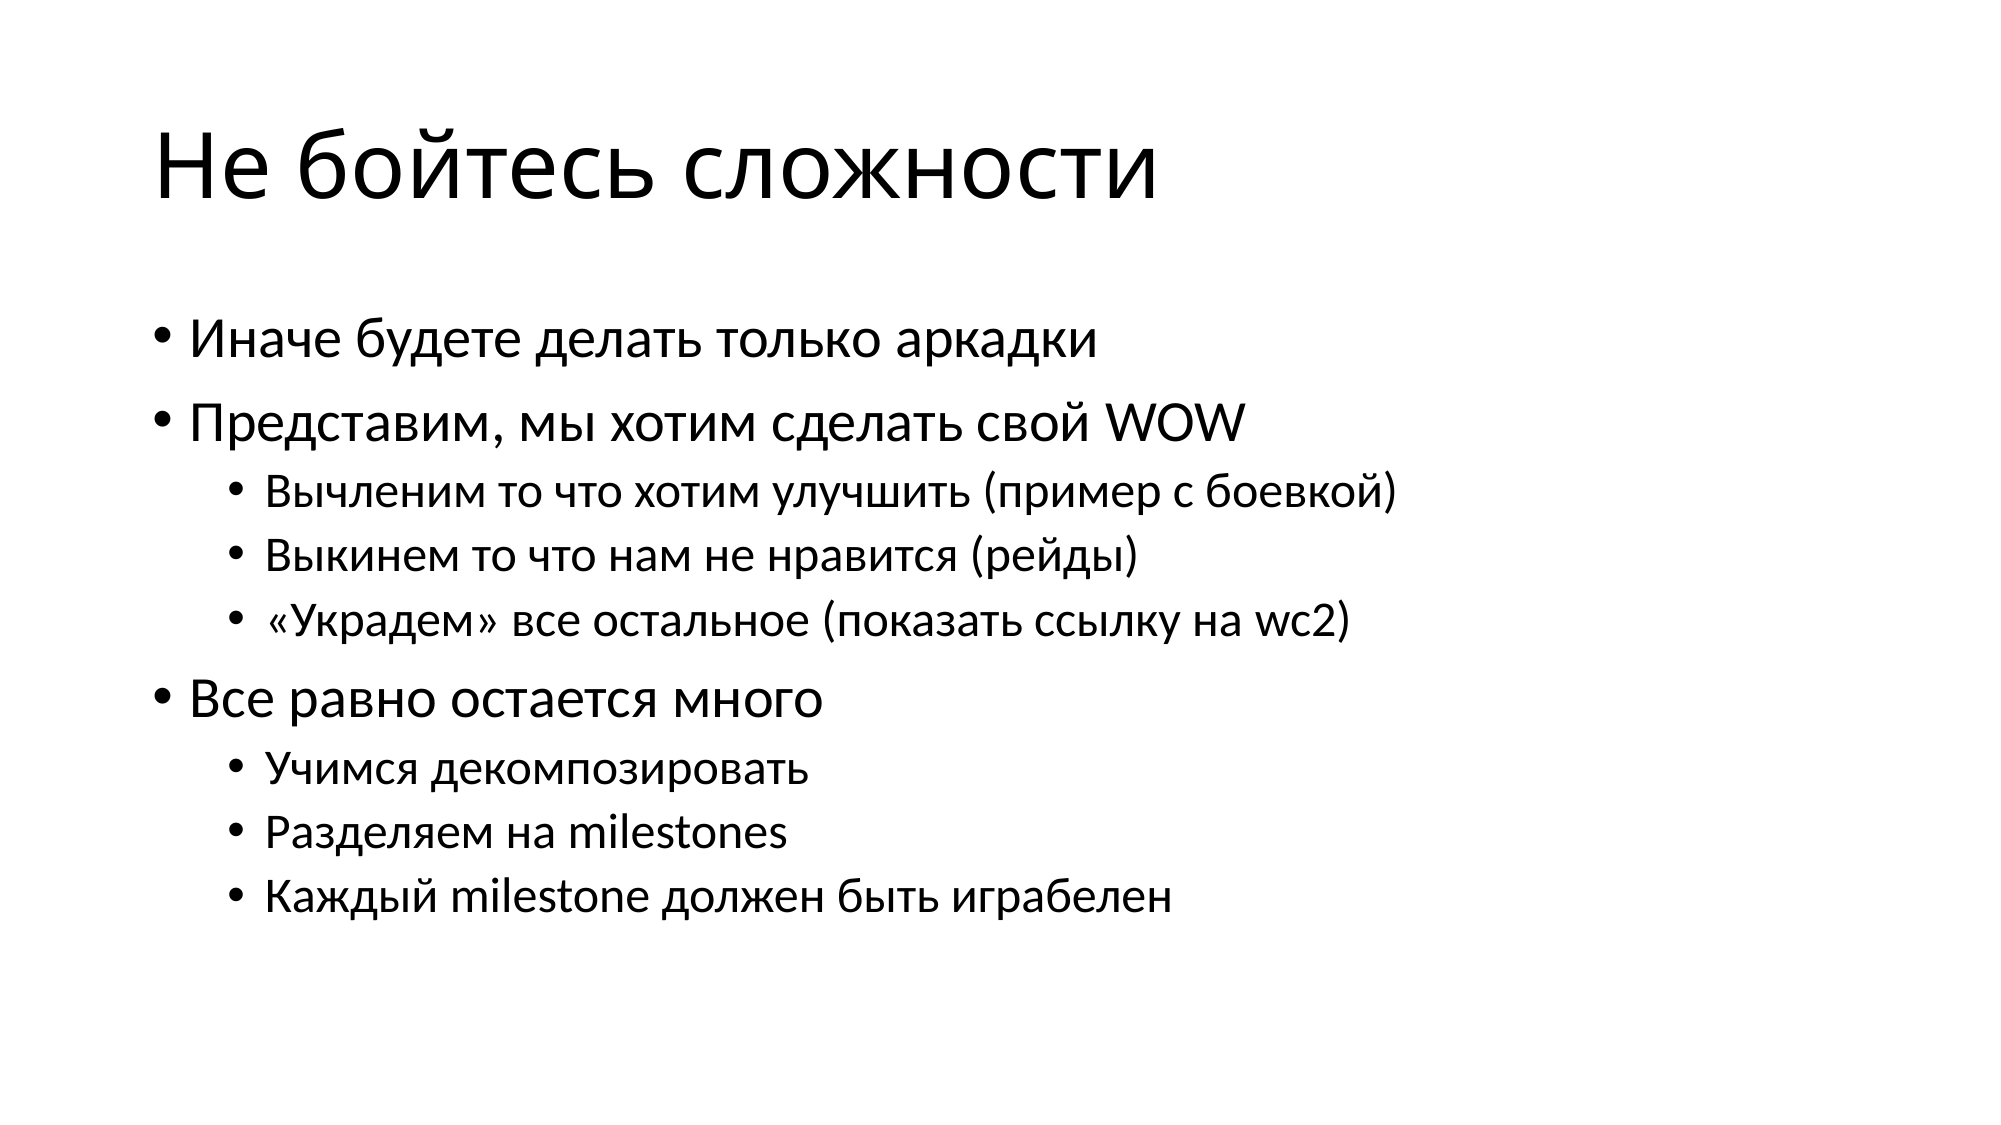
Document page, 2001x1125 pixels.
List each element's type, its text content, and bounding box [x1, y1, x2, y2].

list Иначе будете делать только аркадки Представим, мы хотим сделать свой WOW Вычленим то что хотим улучшить (пример с боевкой) Выкинем то что нам не нравится (рейды) «Украдем» все остальное (показать ссылку на wc2) Все равно остается много Учимся декомпозировать Разделяем на milestones Каждый milestone должен быть играбелен [137, 299, 1863, 1014]
title Не бойтесь сложности [137, 59, 1863, 278]
